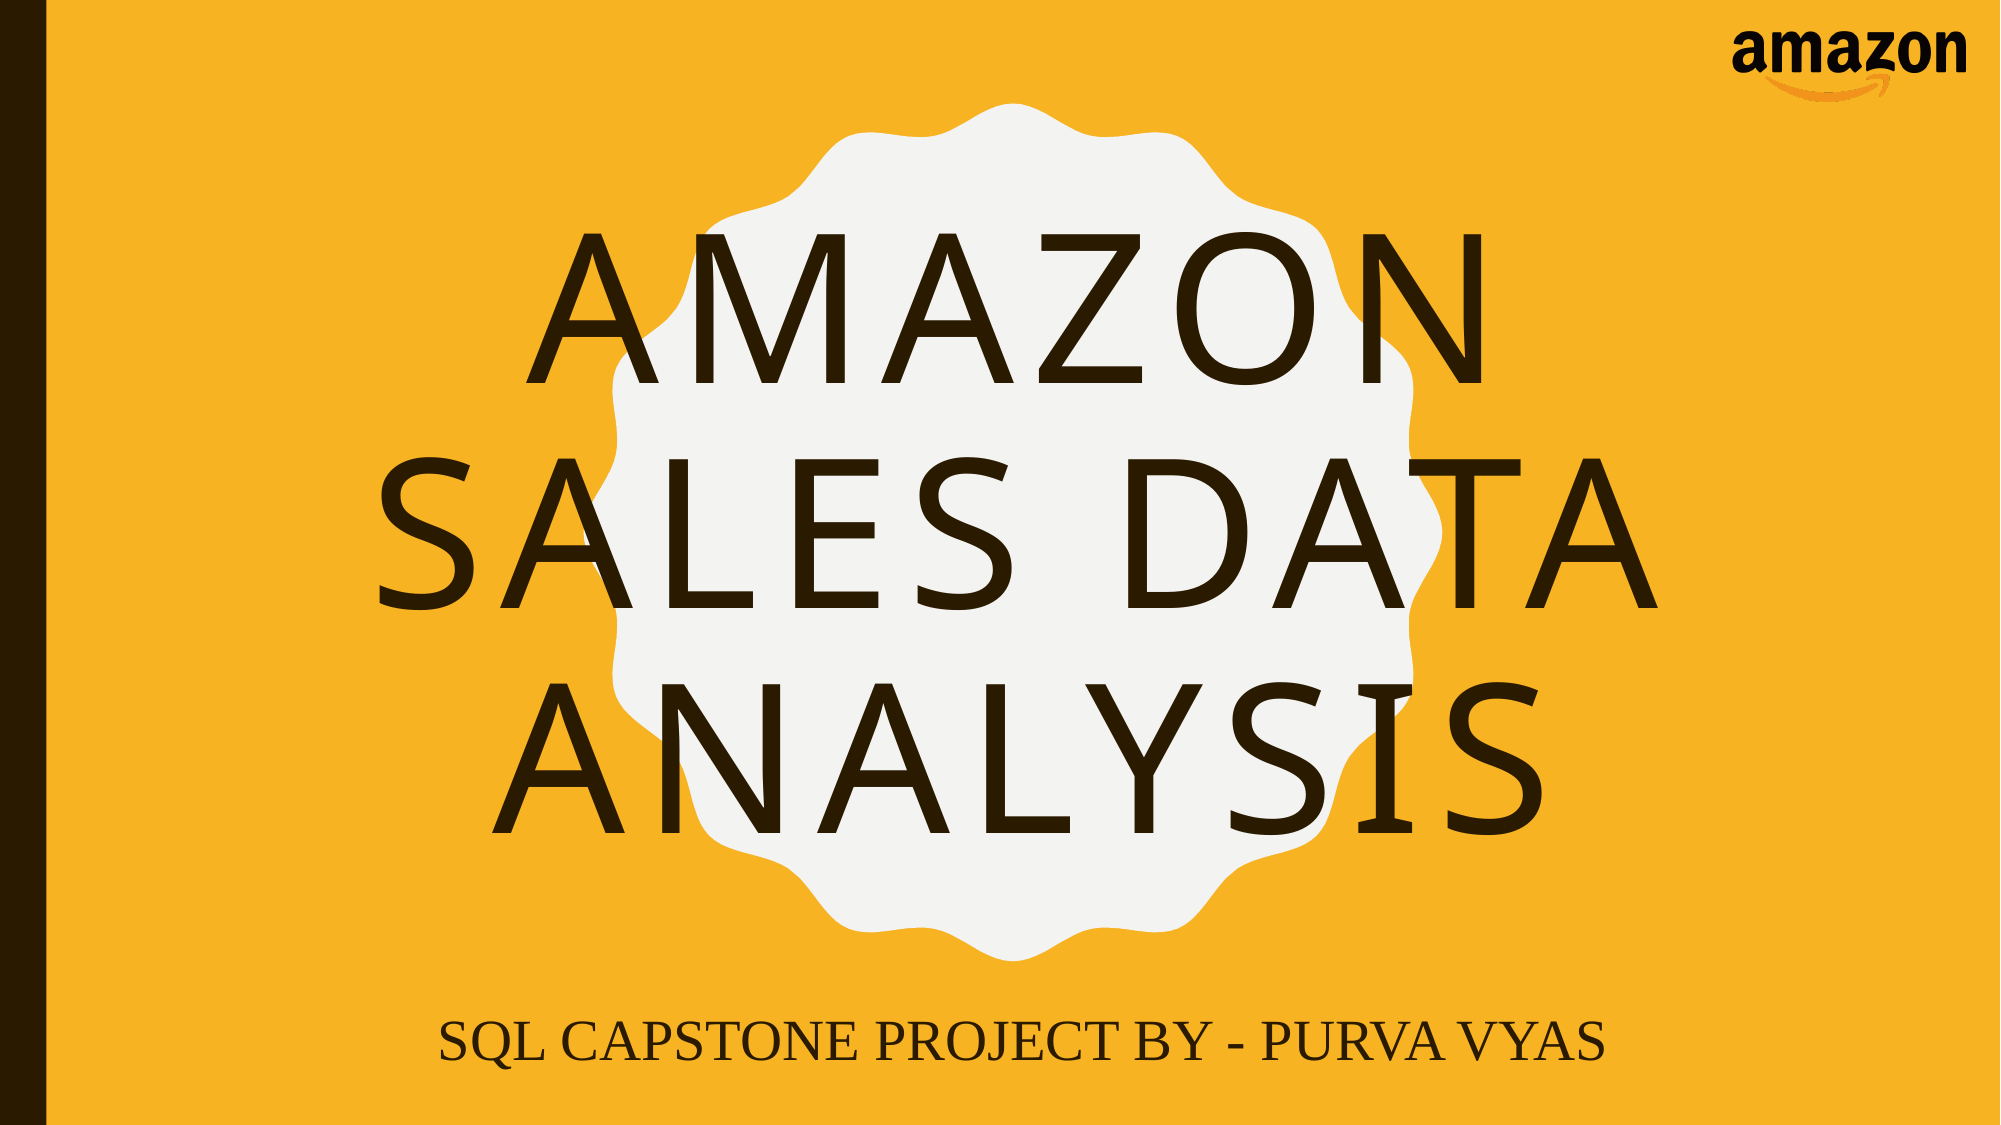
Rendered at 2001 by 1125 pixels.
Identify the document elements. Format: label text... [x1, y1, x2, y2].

picture [1719, 0, 1979, 196]
subtitle Sql capstone project by - purva vyas [176, 976, 1870, 1099]
title Amazon SALES data analysis [176, 180, 1870, 902]
